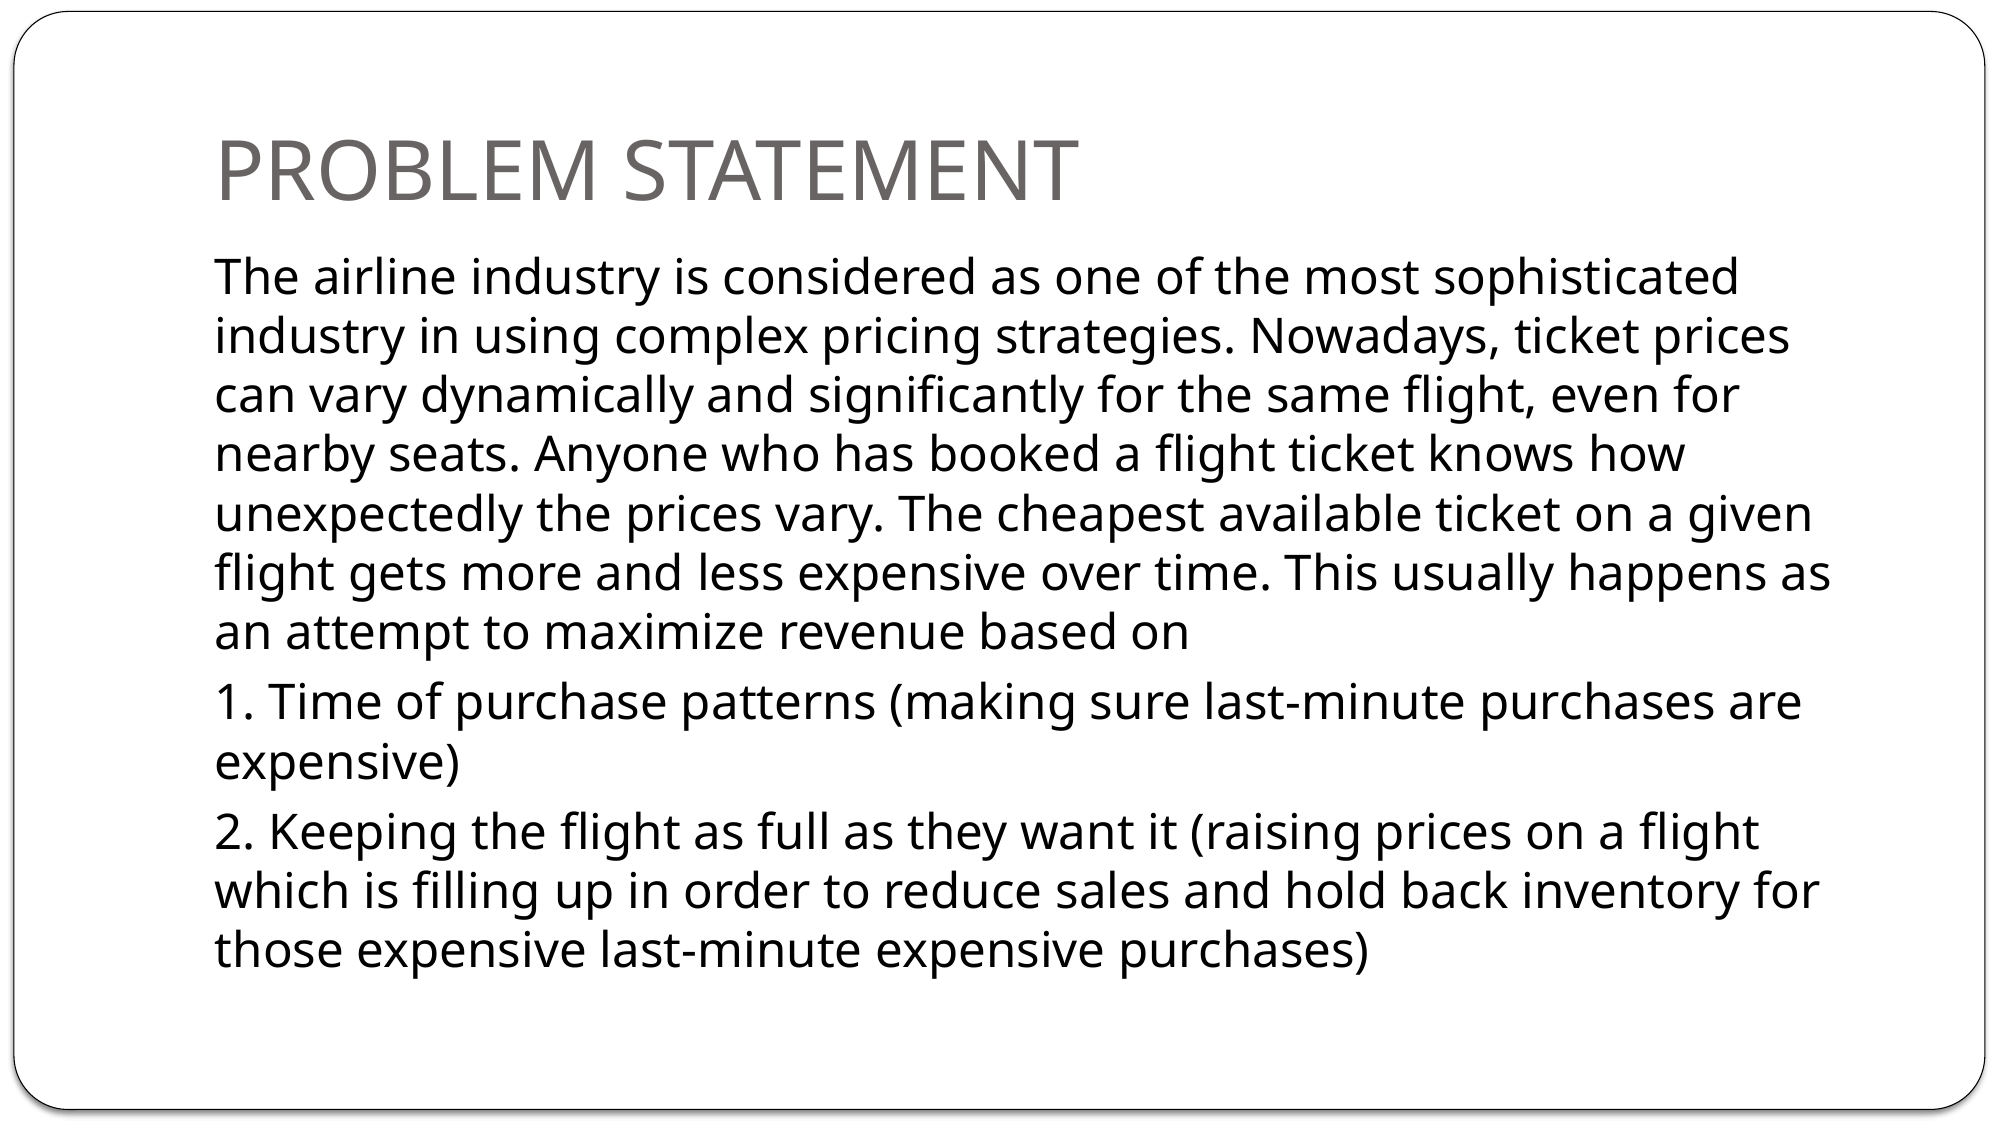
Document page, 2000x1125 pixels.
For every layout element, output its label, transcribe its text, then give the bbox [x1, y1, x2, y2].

list The airline industry is considered as one of the most sophisticated industry in using complex pricing strategies. Nowadays, ticket prices can vary dynamically and significantly for the same flight, even for nearby seats. Anyone who has booked a flight ticket knows how unexpectedly the prices vary. The cheapest available ticket on a given flight gets more and less expensive over time. This usually happens as an attempt to maximize revenue based on 1. Time of purchase patterns (making sure last-minute purchases are expensive) 2. Keeping the flight as full as they want it (raising prices on a flight which is filling up in order to reduce sales and hold back inventory for those expensive last-minute expensive purchases) [199, 237, 1900, 988]
title PROBLEM STATEMENT [199, 45, 1900, 233]
